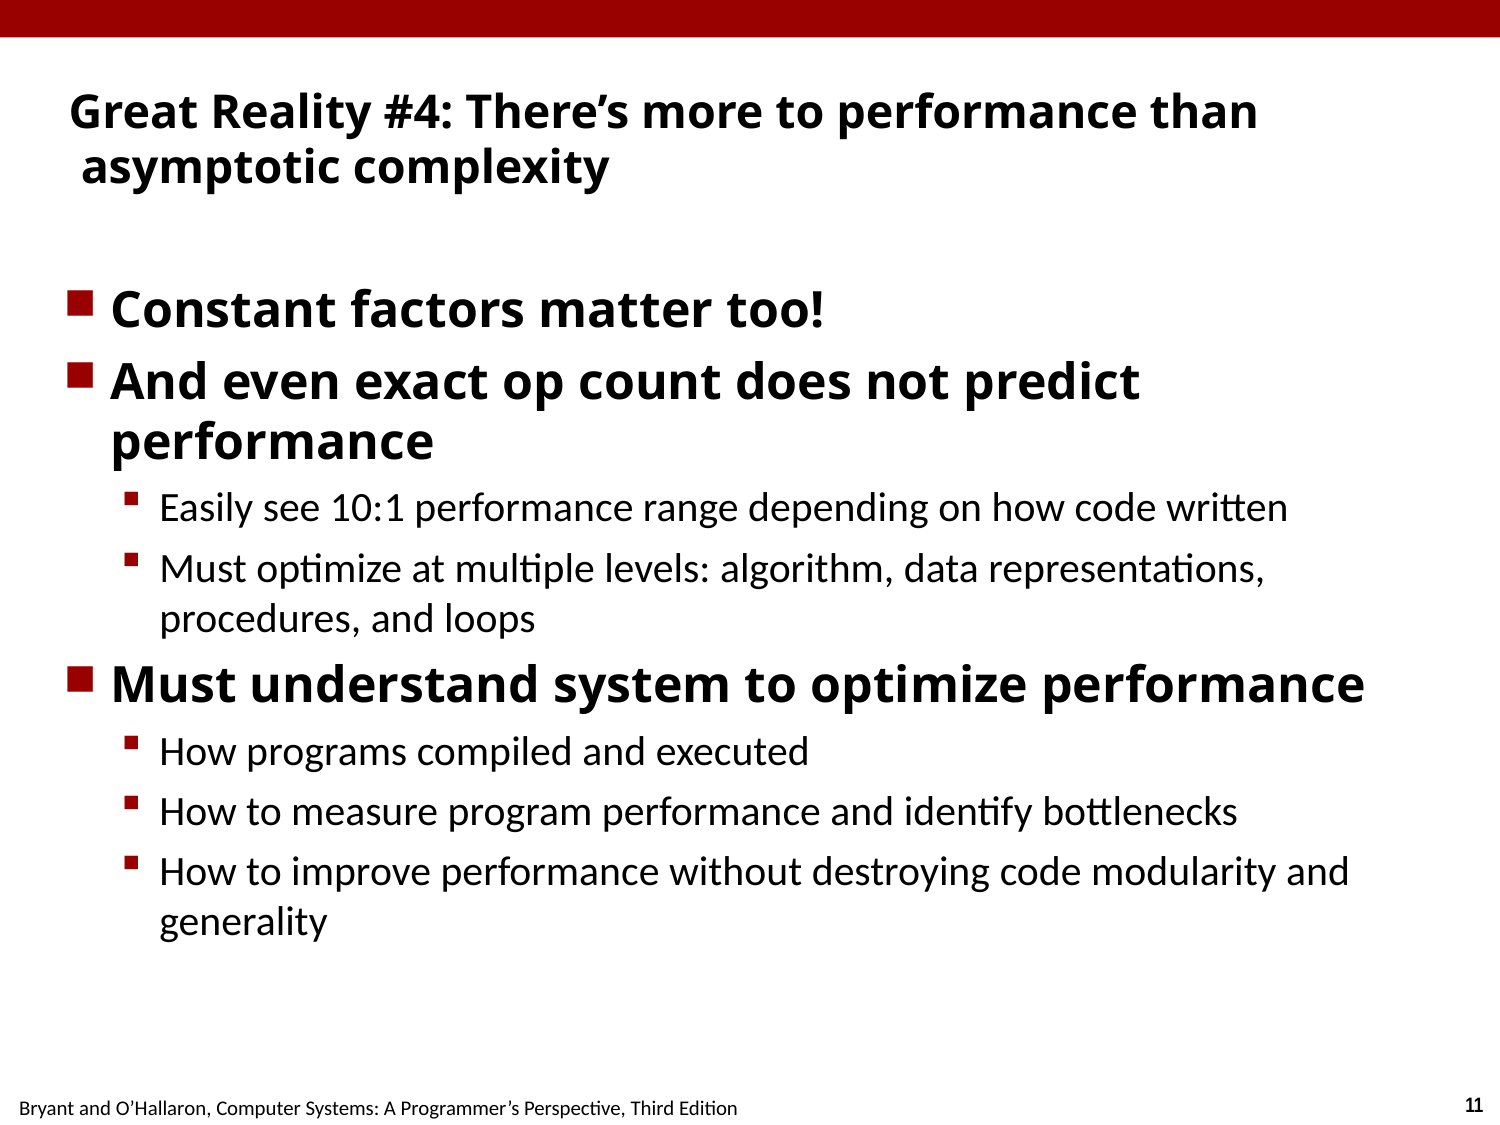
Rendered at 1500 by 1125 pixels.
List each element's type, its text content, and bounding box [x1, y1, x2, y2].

list Constant factors matter too! And even exact op count does not predict performance Easily see 10:1 performance range depending on how code written Must optimize at multiple levels: algorithm, data representations, procedures, and loops Must understand system to optimize performance How programs compiled and executed How to measure program performance and identify bottlenecks How to improve performance without destroying code modularity and generality [62, 270, 1438, 1122]
text_box [0, 0, 1500, 38]
title Great Reality #4: There’s more to performance than asymptotic complexity [62, 74, 1438, 251]
